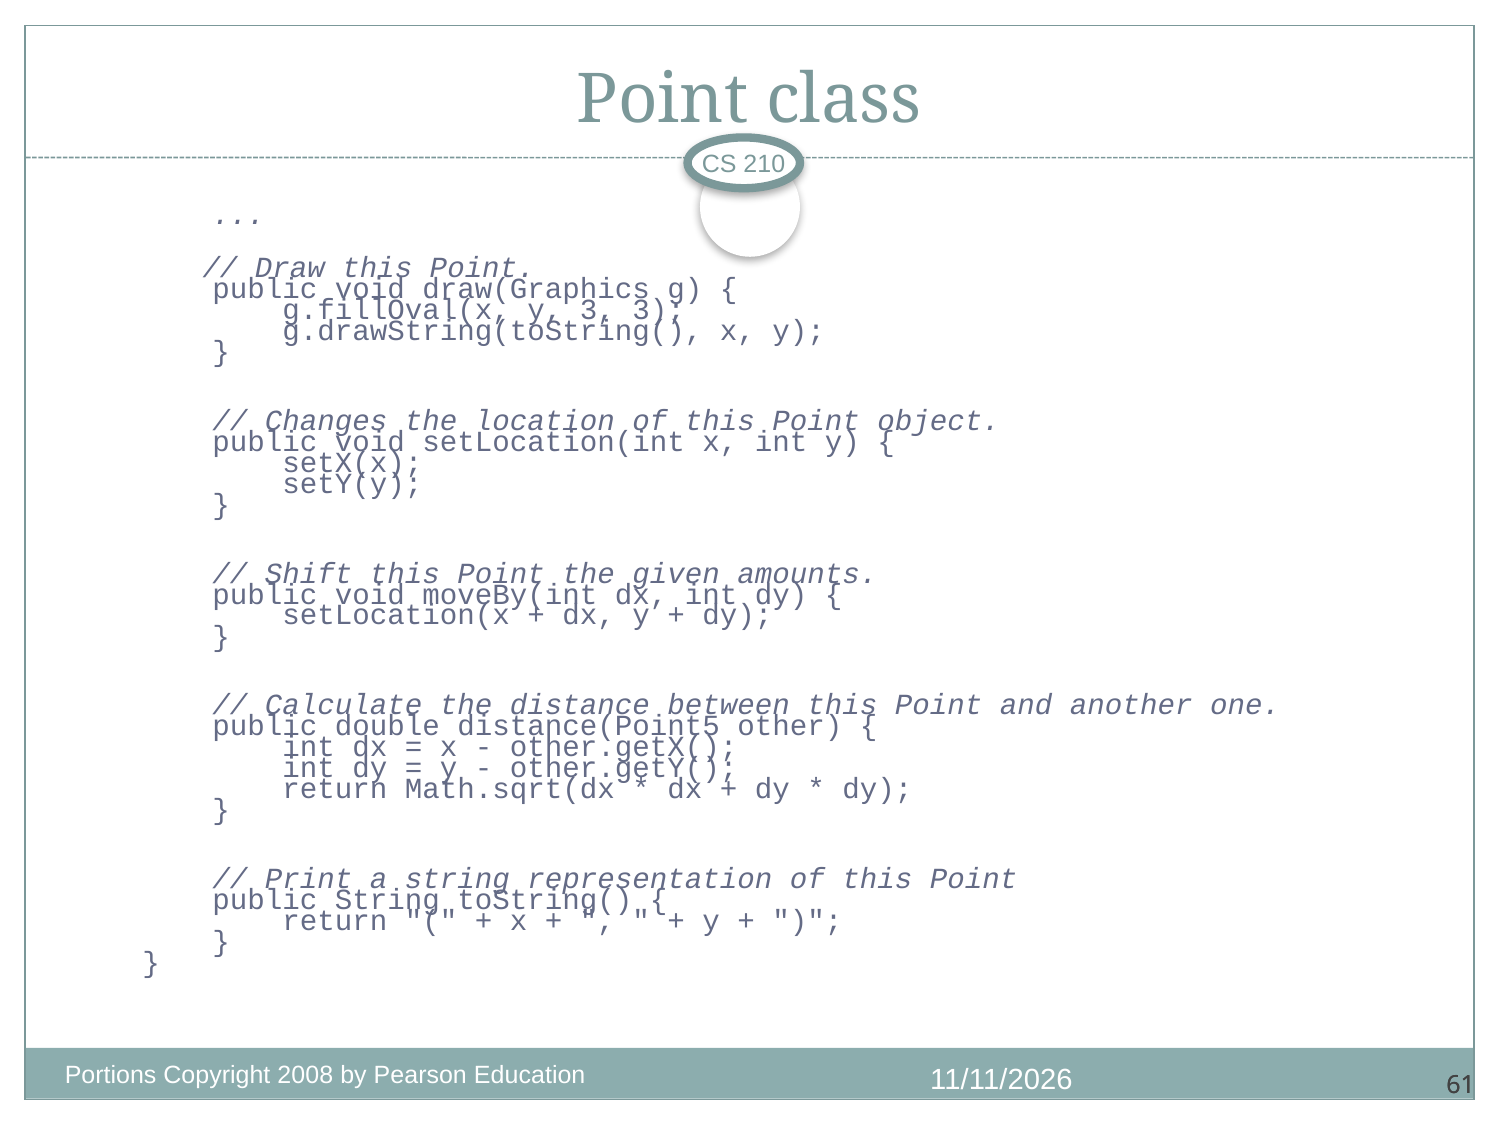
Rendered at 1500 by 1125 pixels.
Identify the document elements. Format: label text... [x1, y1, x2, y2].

title Point class [49, 37, 1450, 144]
list ... // Draw this Point. public void draw(Graphics g) { g.fillOval(x, y, 3, 3); g.drawString(toString(), x, y); } // Changes the location of this Point object. public void setLocation(int x, int y) { setX(x); setY(y); } // Shift this Point the given amounts. public void moveBy(int dx, int dy) { setLocation(x + dx, y + dy); } // Calculate the distance between this Point and another one. public double distance(Point5 other) { int dx = x - other.getX(); int dy = y - other.getY(); return Math.sqrt(dx * dx + dy * dy); } // Print a string representation of this Point public String toString() { return "(" + x + ", " + y + ")"; } } [37, 200, 1463, 1038]
slide_number CS 210 [675, 137, 813, 188]
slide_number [837, 1052, 1088, 1113]
footer Portions Copyright 2008 by Pearson Education [50, 1051, 663, 1112]
